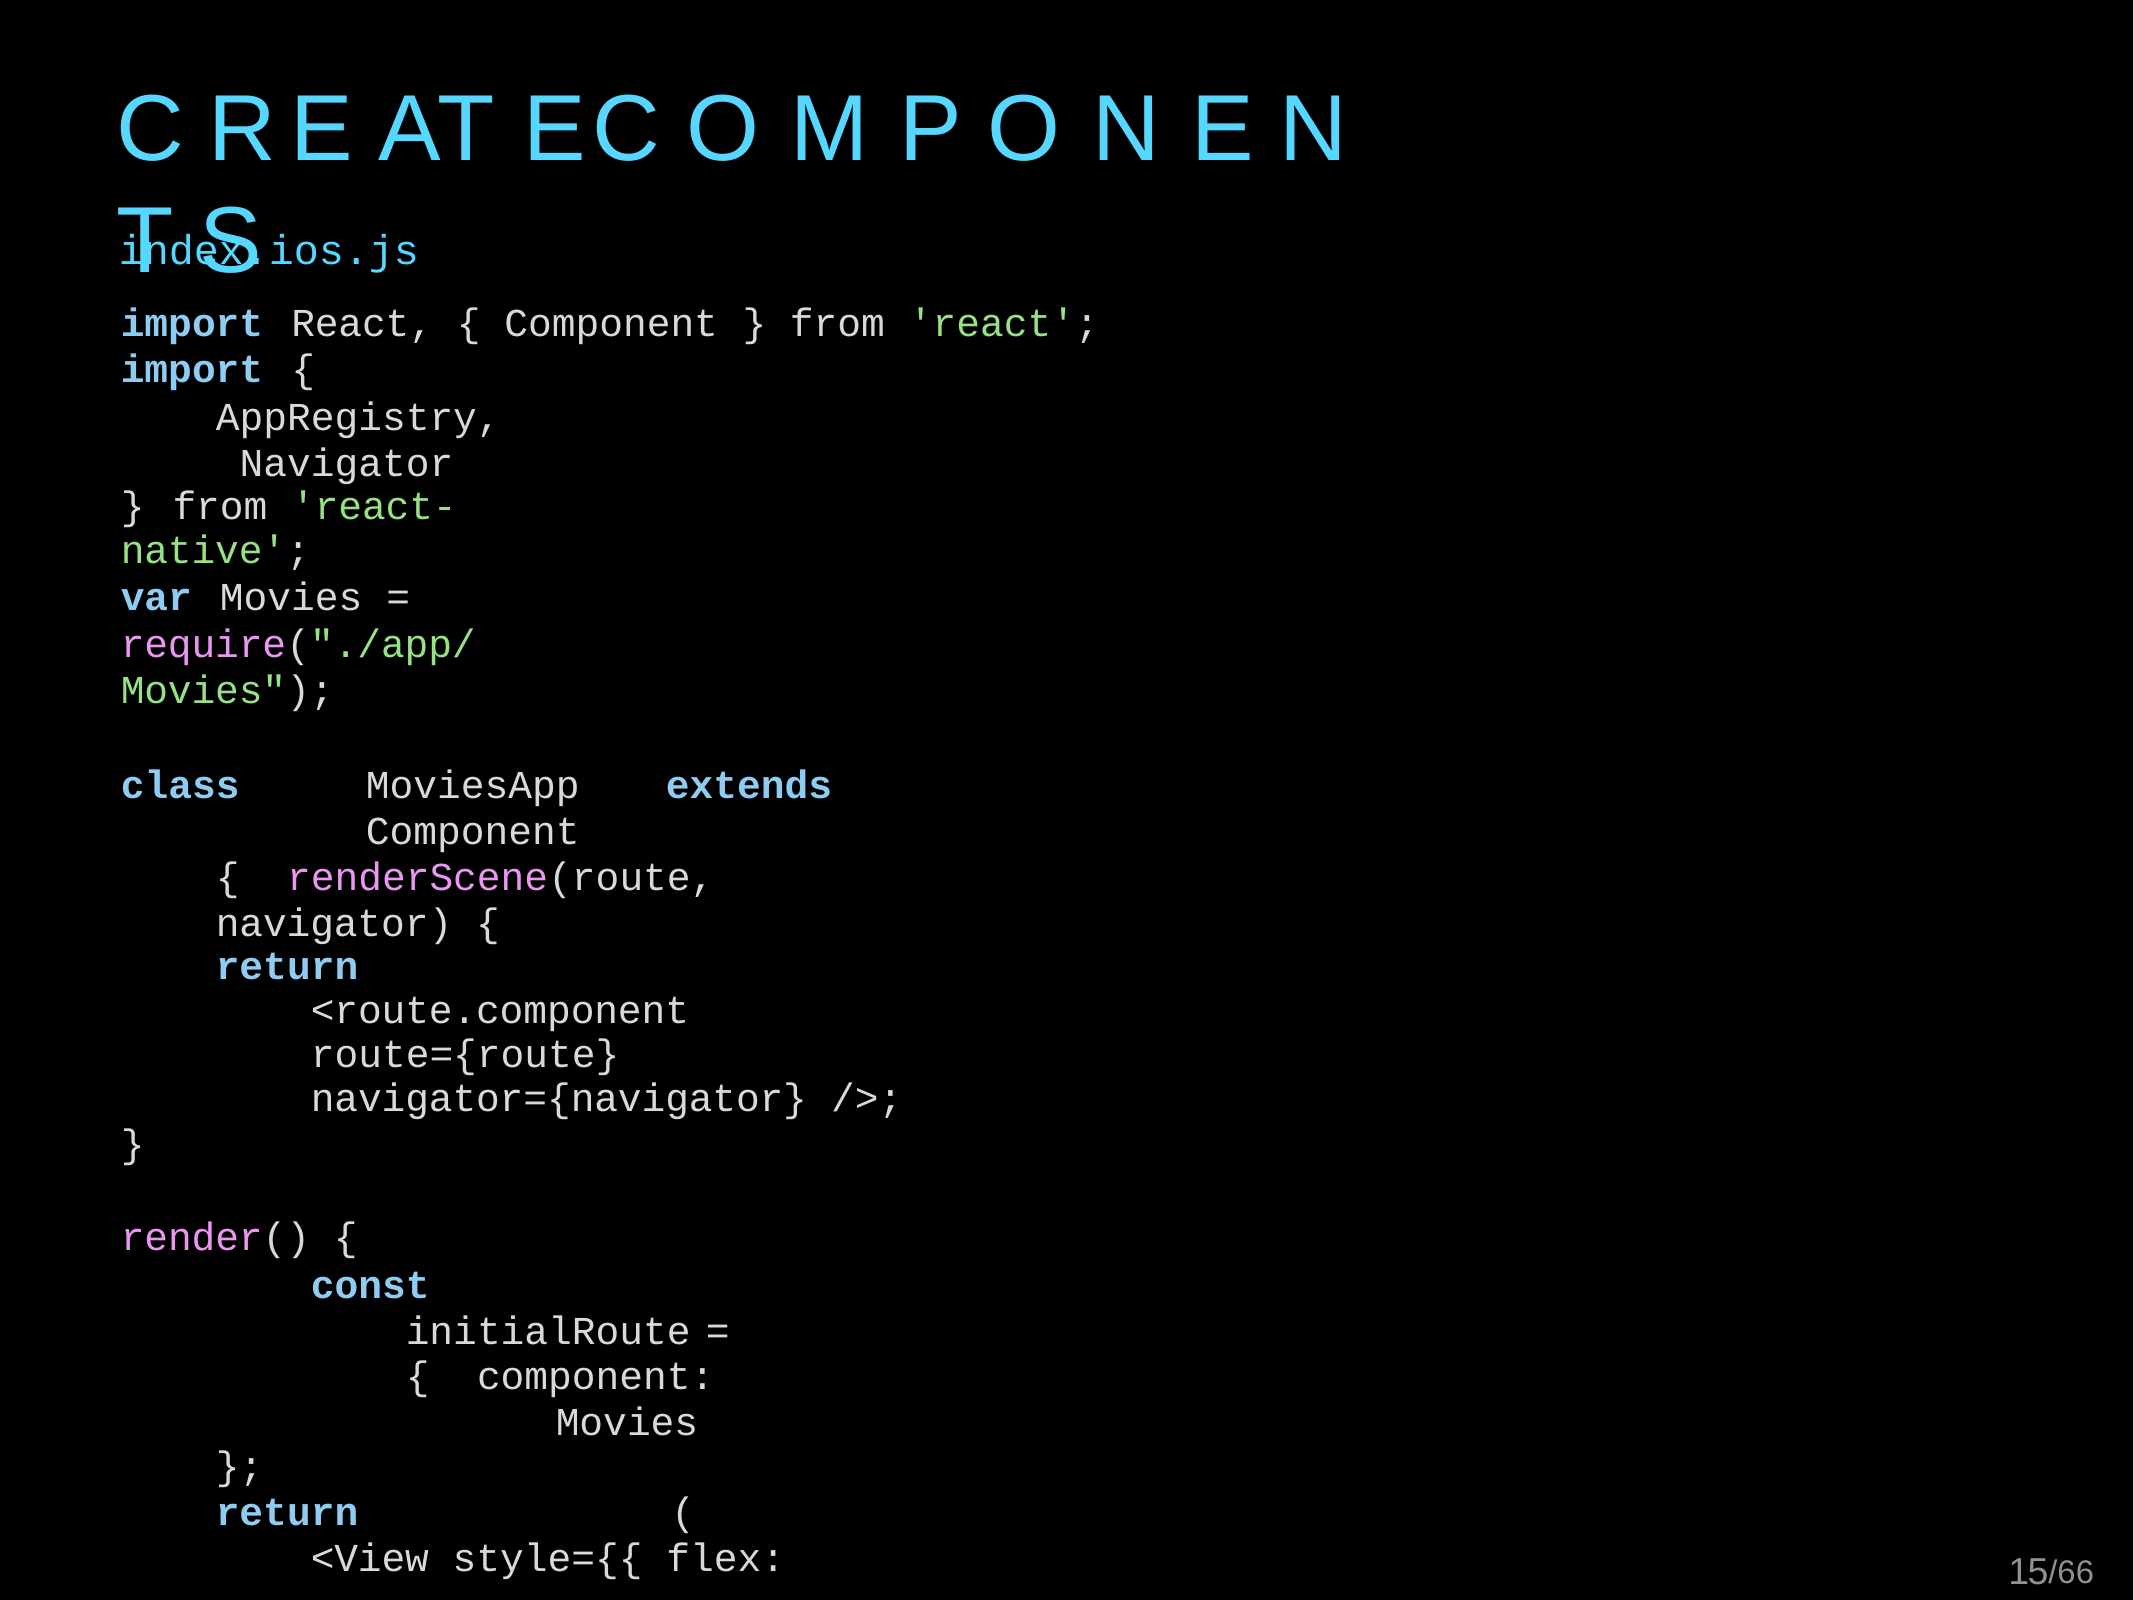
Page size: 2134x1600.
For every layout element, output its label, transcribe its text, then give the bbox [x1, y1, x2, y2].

text_box index.ios.js import React, { Component } from 'react'; import { AppRegistry, Navigator } from 'react-native'; var Movies = require("./app/Movies"); class MoviesApp extends Component { renderScene(route, navigator) { return <route.component route={route} navigator={navigator} />; } render() { const initialRoute = { component: Movies }; return ( <View style={{ flex: 1 }}> <Navigator initialRoute={initialRoute} renderScene={this.renderScene}/> </View> ); } } AppRegistry.registerComponent('MoviesApp', () => MoviesApp); [116, 194, 1810, 1600]
slide_number 12/66 [2004, 1524, 2101, 1600]
title C R E AT E C O M P O N E N T S [114, 64, 1395, 334]
